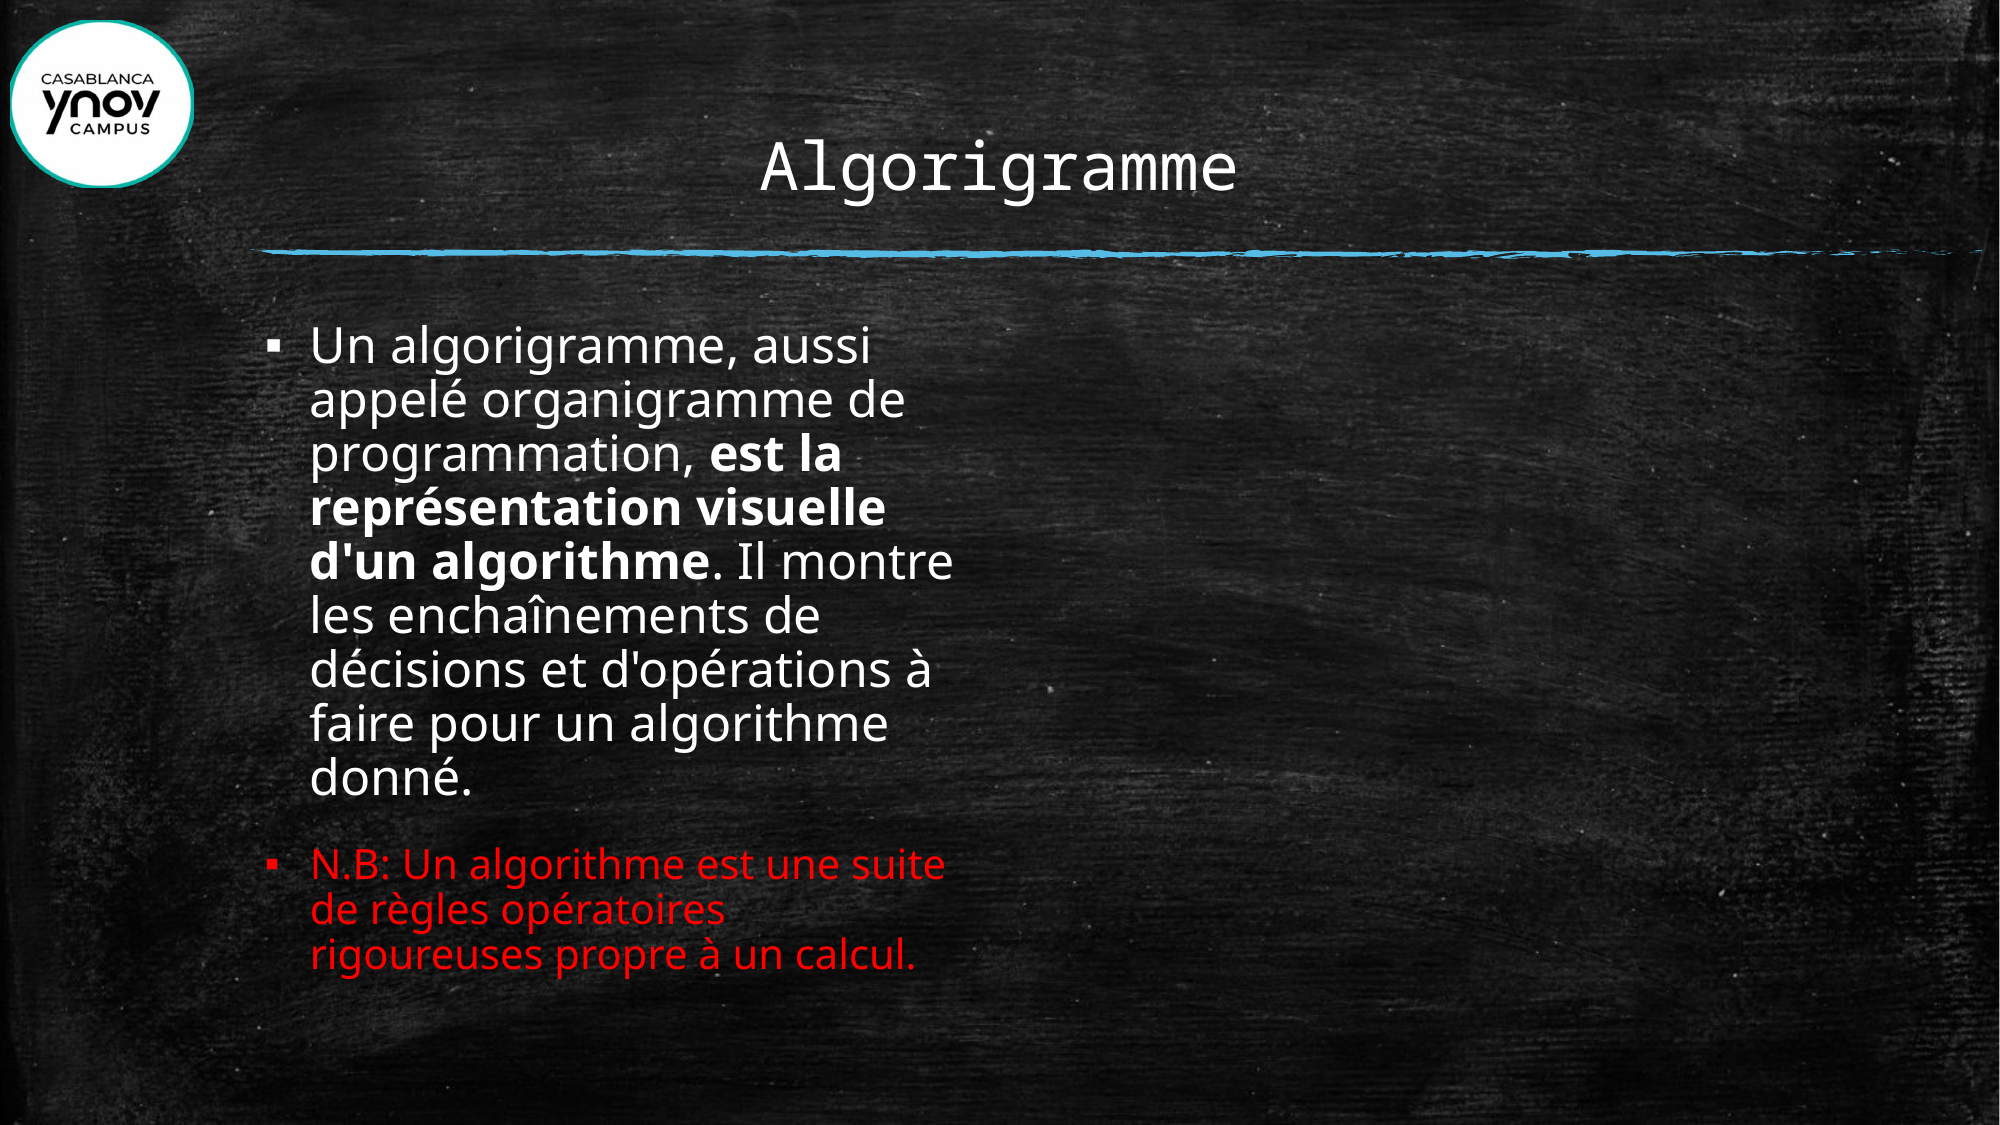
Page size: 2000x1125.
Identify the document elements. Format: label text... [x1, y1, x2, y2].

list Un algorigramme, aussi appelé organigramme de programmation, est la représentation visuelle d'un algorithme. Il montre les enchaînements de décisions et d'opérations à faire pour un algorithme donné. N.B: Un algorithme est une suite de règles opératoires rigoureuses propre à un calcul. [249, 312, 975, 1013]
picture [10, 20, 194, 188]
title Algorigramme [249, 45, 1750, 213]
